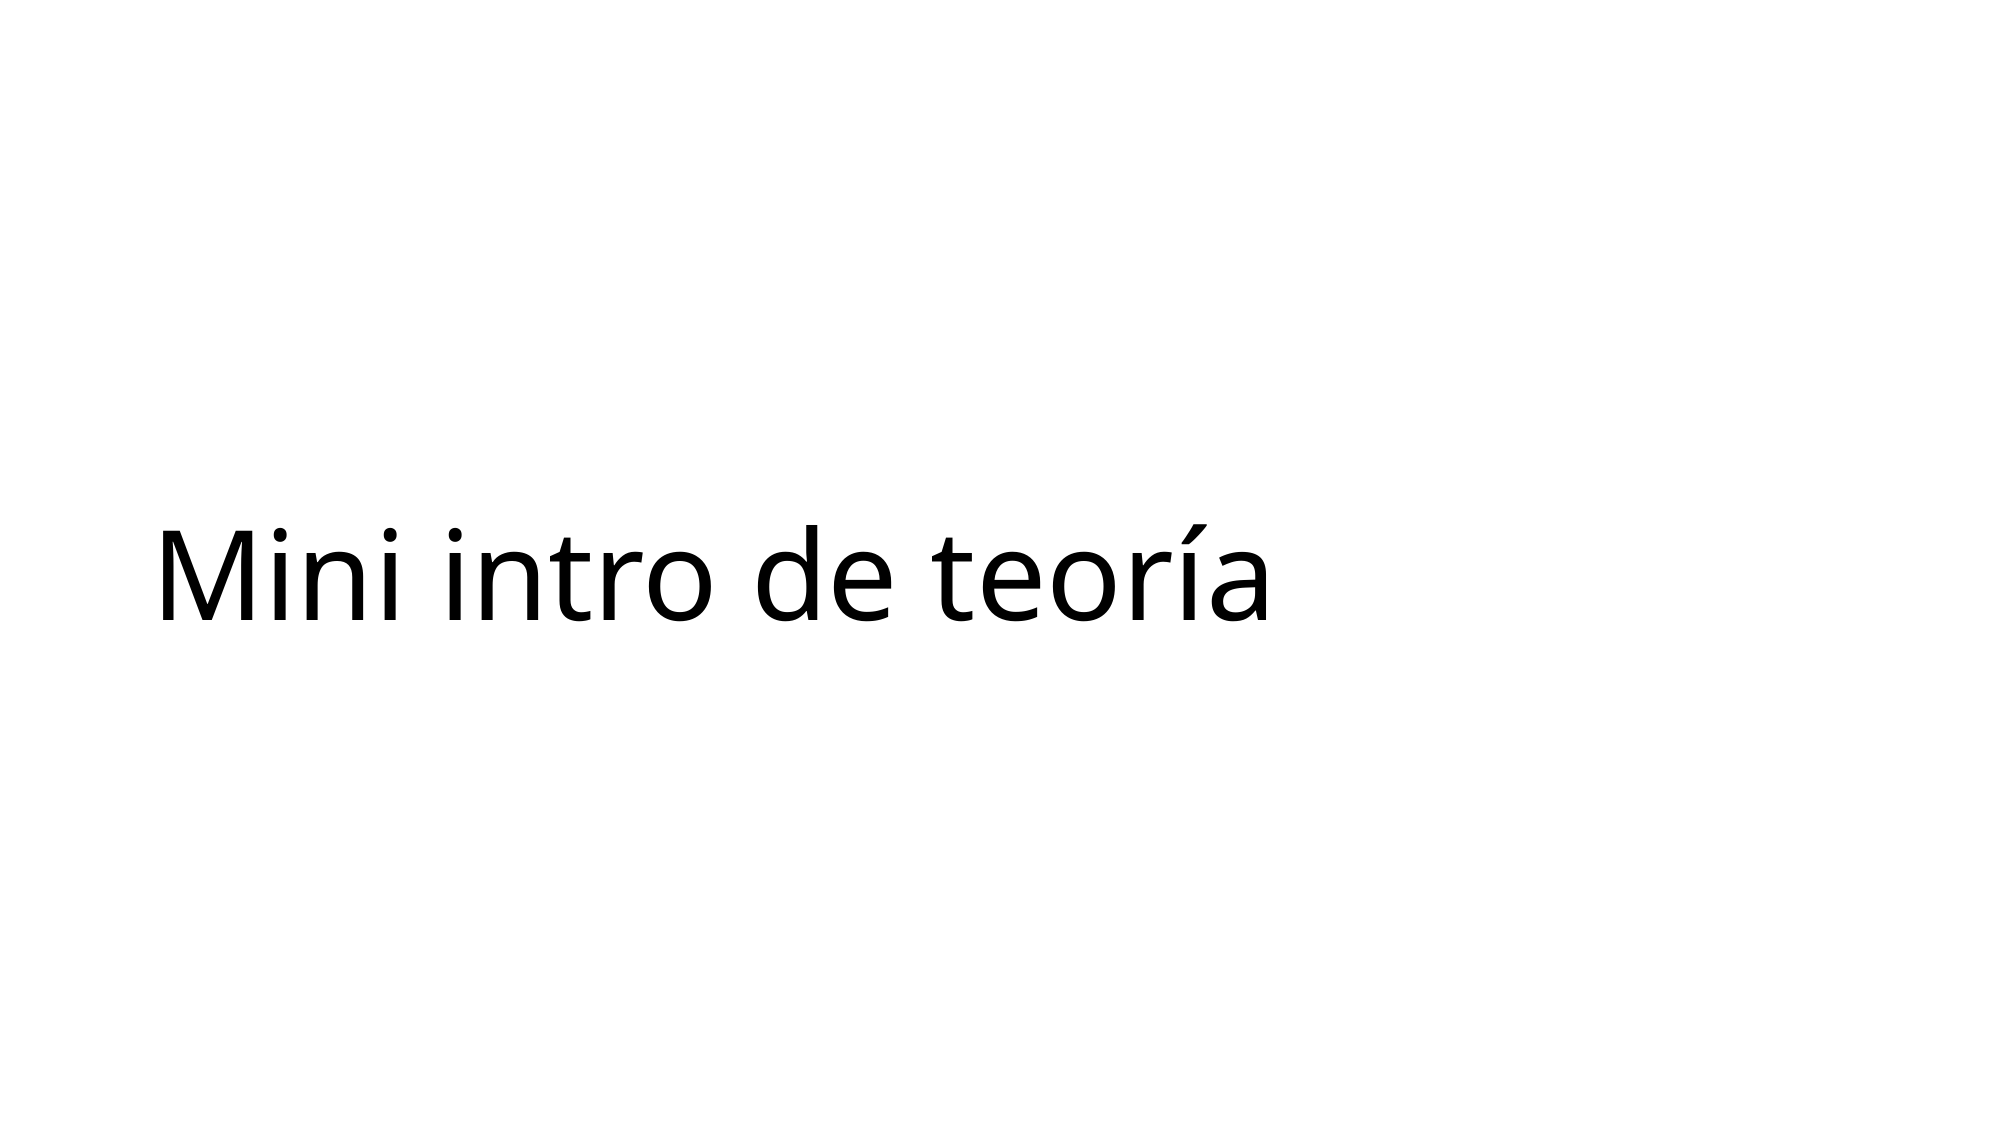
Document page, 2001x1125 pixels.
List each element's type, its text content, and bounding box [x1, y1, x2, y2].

title Mini intro de teoría [136, 280, 1862, 656]
